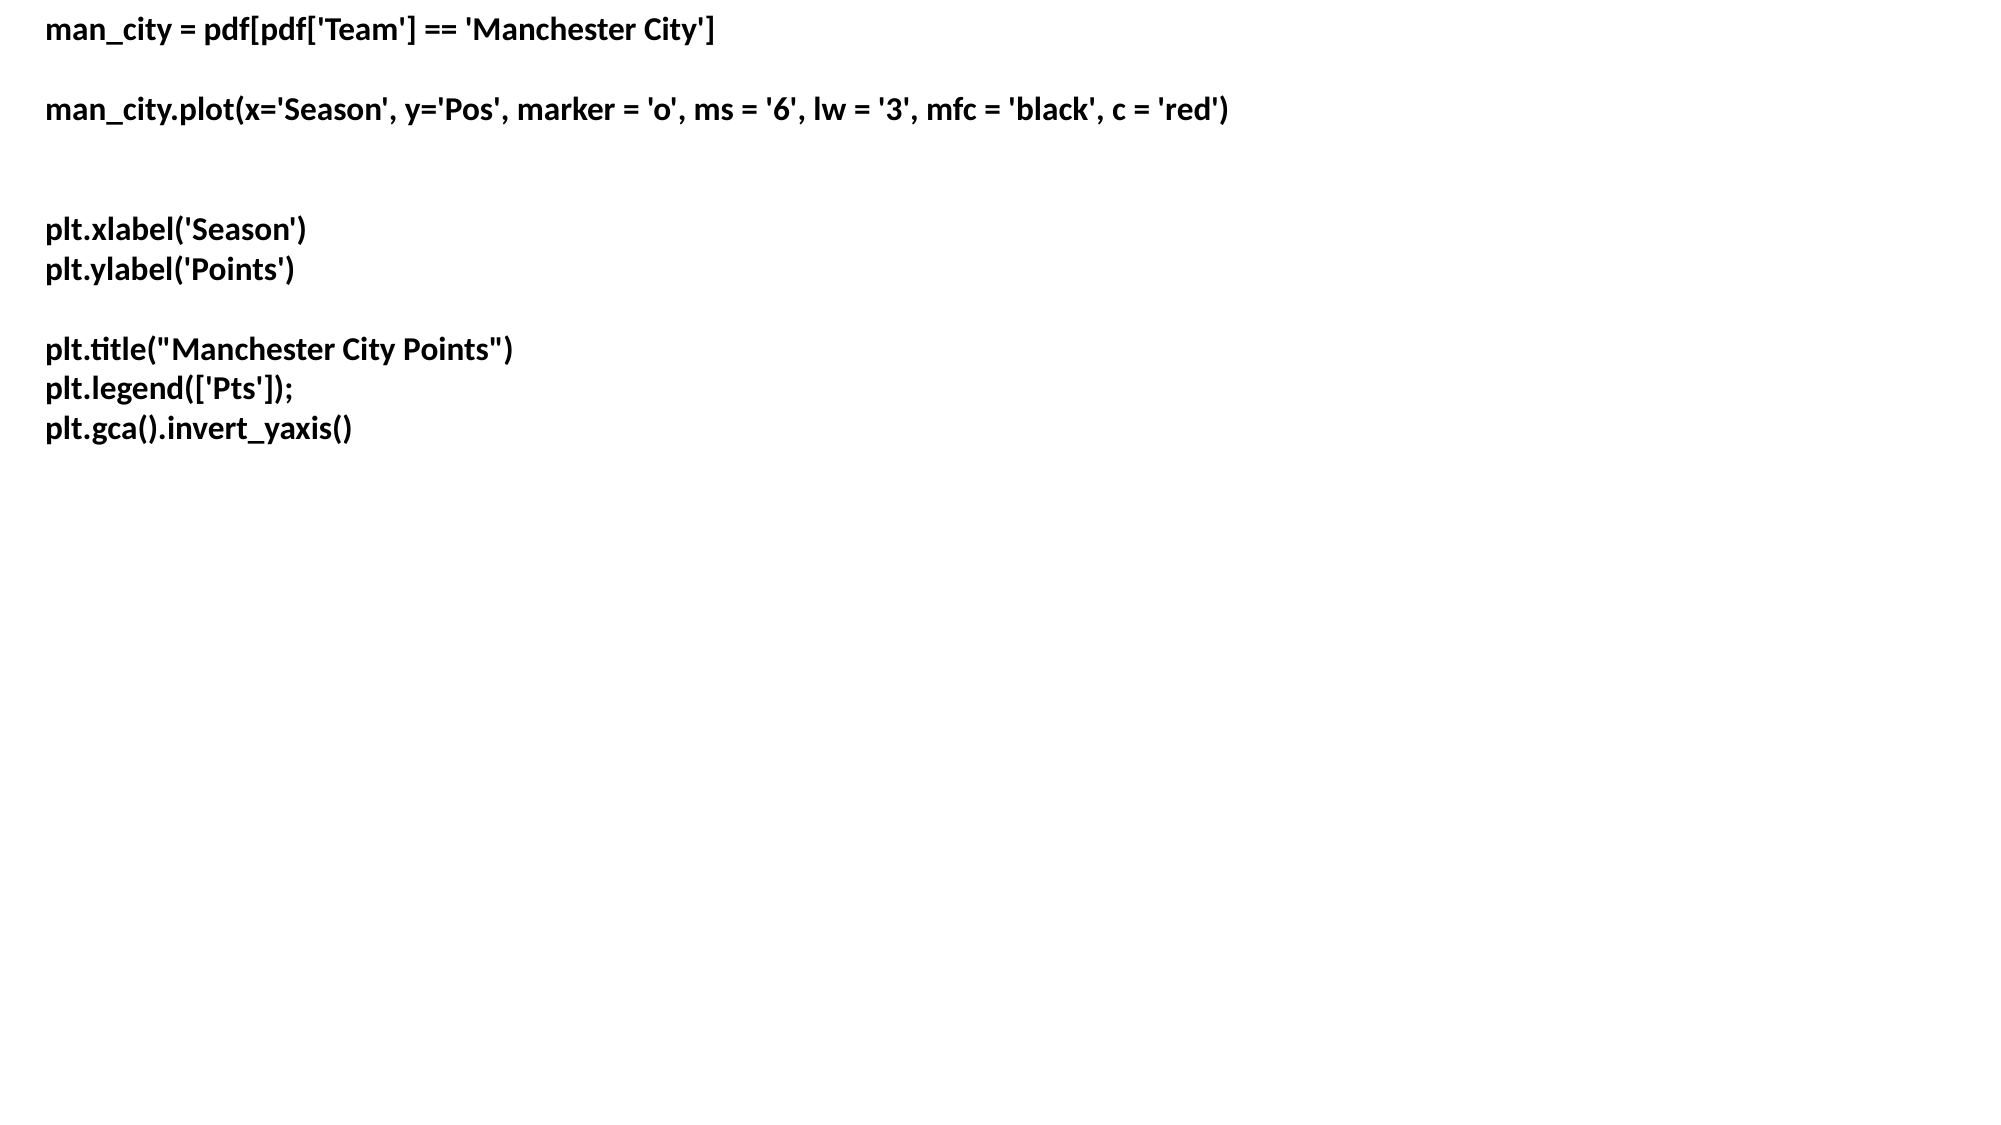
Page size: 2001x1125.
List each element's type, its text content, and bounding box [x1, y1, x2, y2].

text_box man_city = pdf[pdf['Team'] == 'Manchester City'] man_city.plot(x='Season', y='Pos', marker = 'o', ms = '6', lw = '3', mfc = 'black', c = 'red') plt.xlabel('Season') plt.ylabel('Points') plt.title("Manchester City Points") plt.legend(['Pts']); plt.gca().invert_yaxis() [30, 0, 1761, 454]
